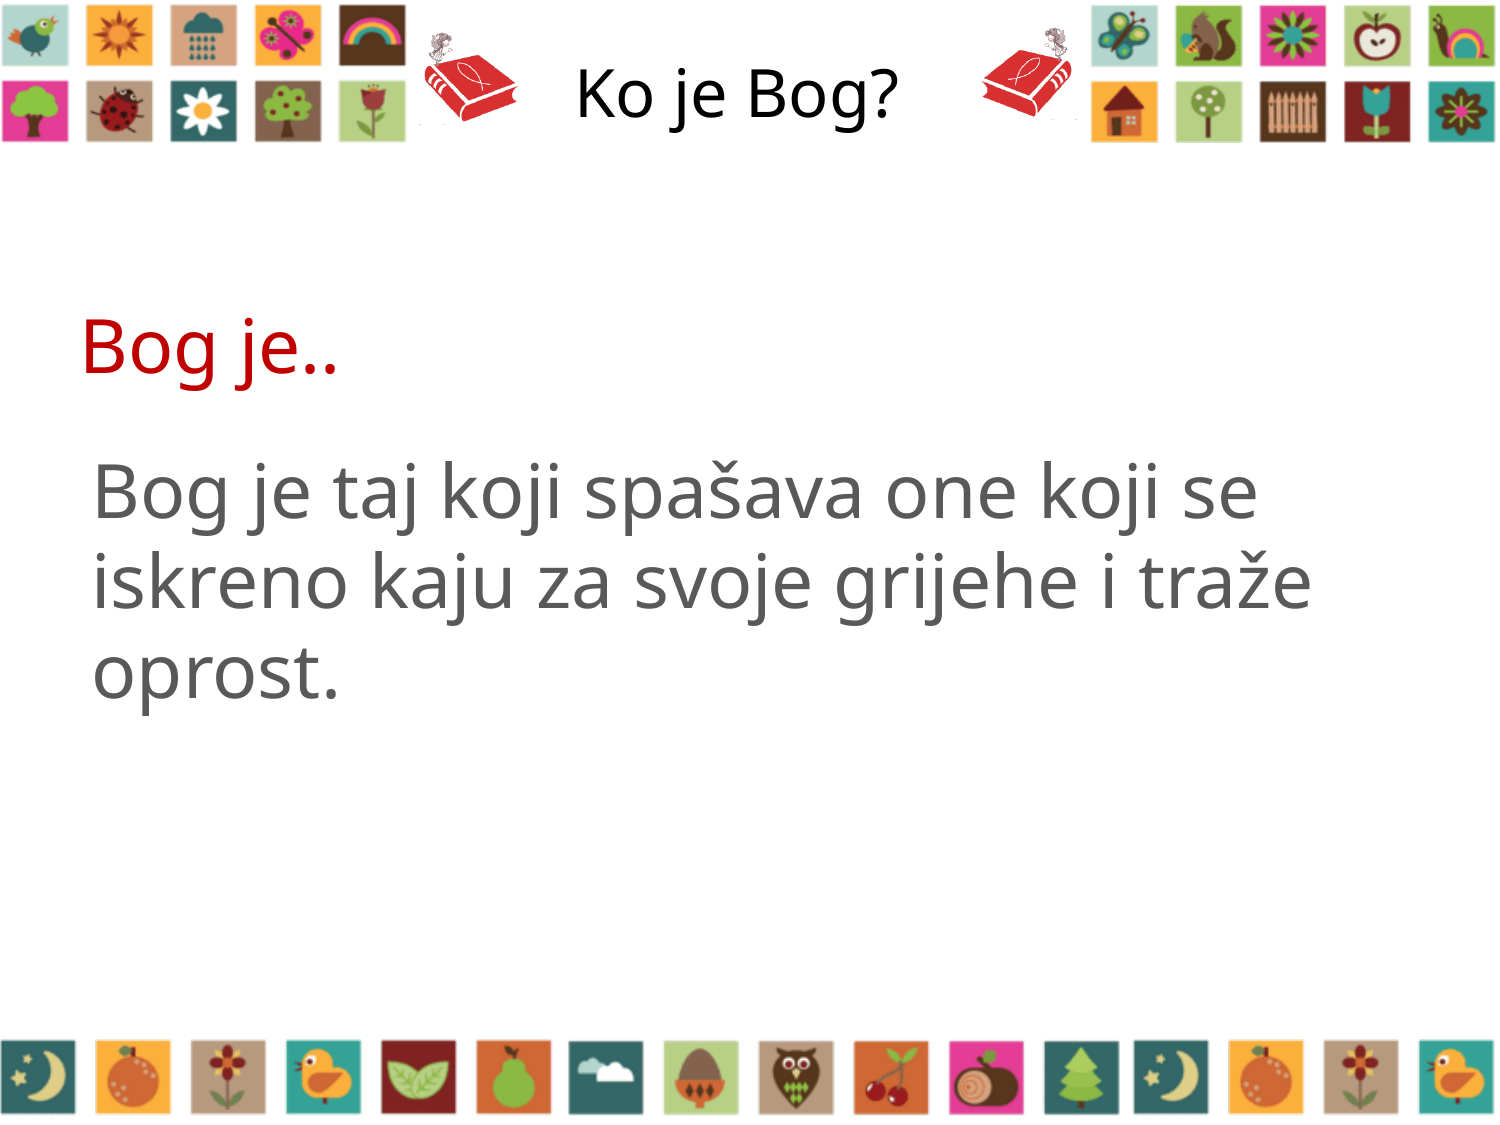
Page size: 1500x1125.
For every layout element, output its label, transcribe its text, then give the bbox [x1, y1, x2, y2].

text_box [0, 1028, 1500, 1118]
picture [950, 3, 1500, 150]
picture [0, 3, 550, 150]
text_box Bog je.. [64, 290, 1412, 396]
text_box Ko je Bog? [425, 43, 1078, 139]
text_box Bog je taj koji spašava one koji se iskreno kaju za svoje grijehe i traže oprost. [76, 436, 1436, 722]
